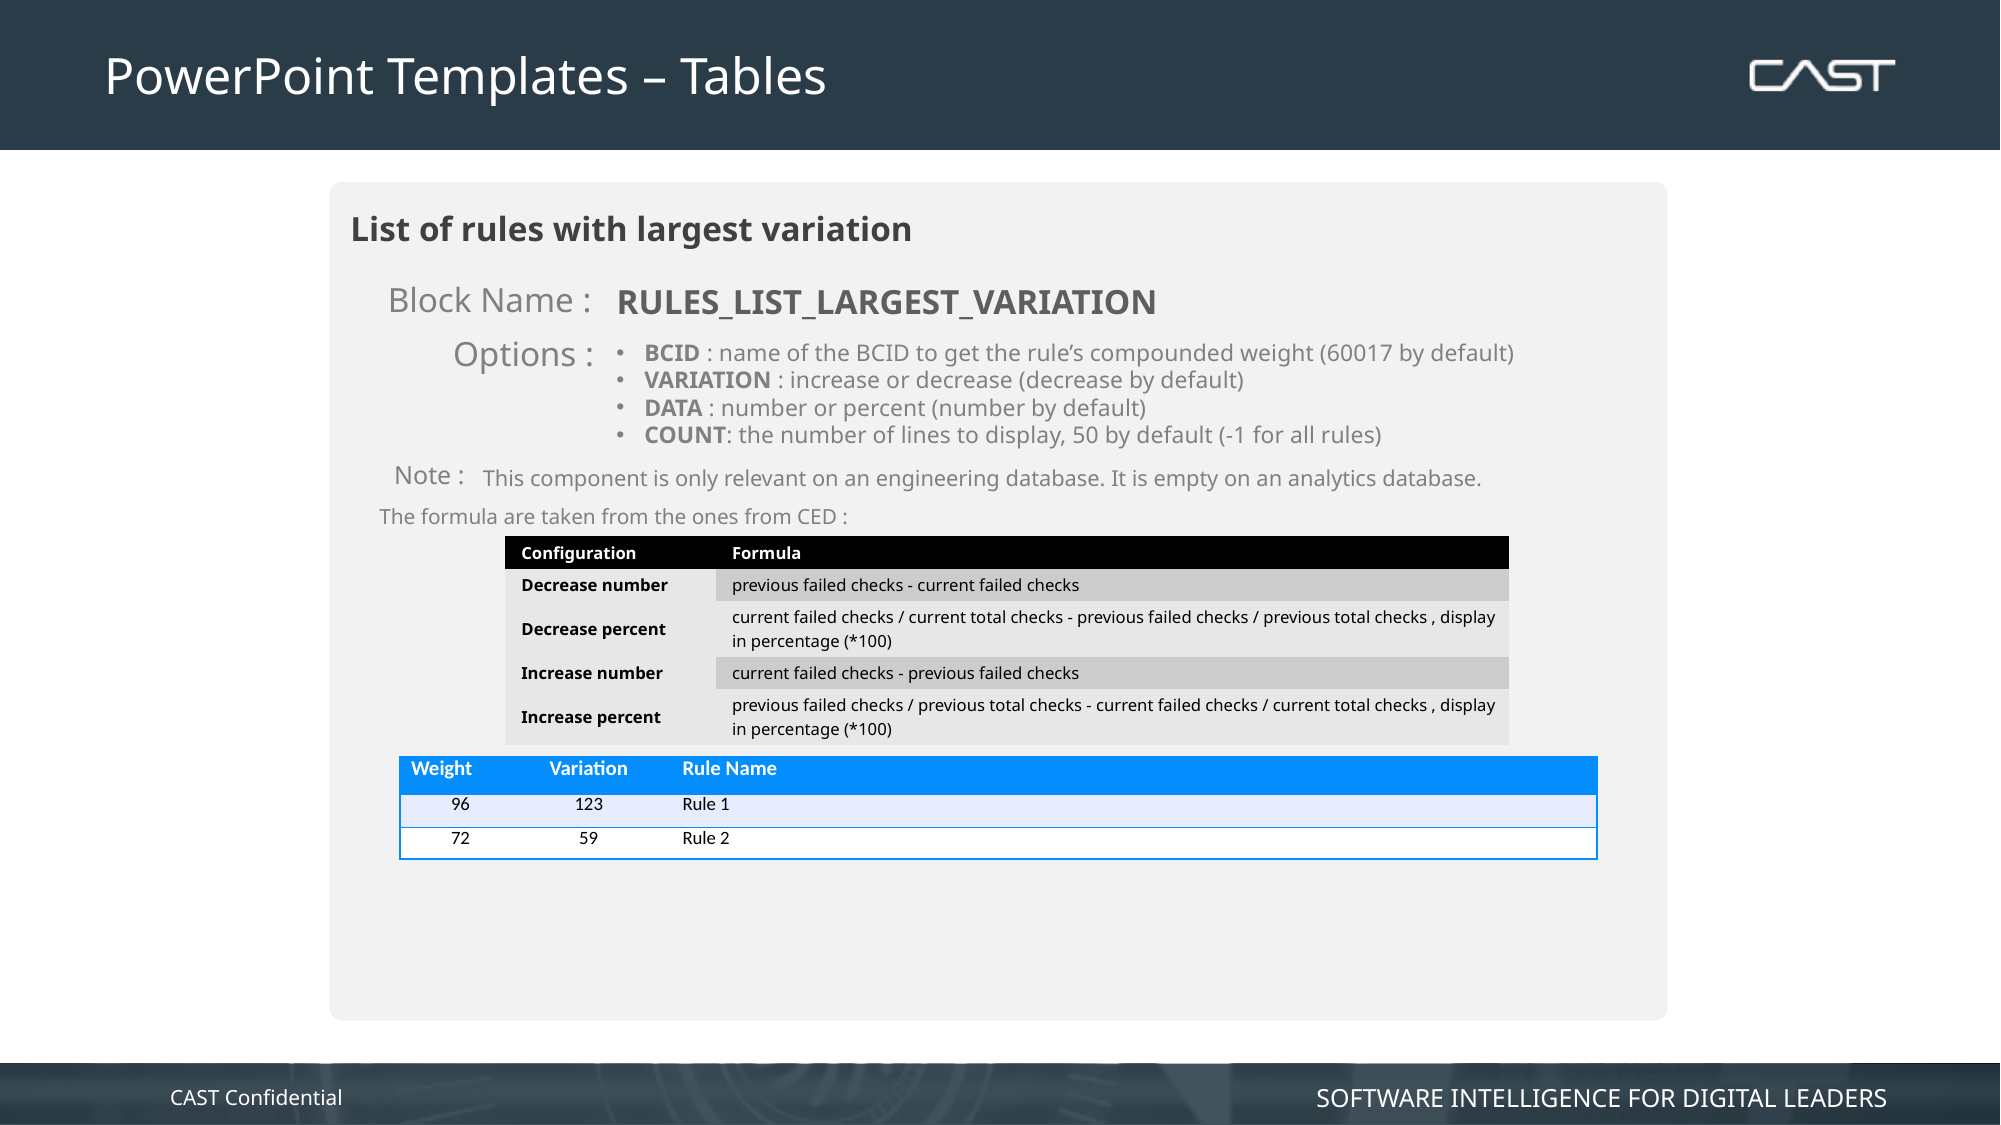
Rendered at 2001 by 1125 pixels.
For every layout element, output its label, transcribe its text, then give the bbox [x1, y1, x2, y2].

picture [1733, 43, 1911, 107]
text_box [320, 181, 1690, 1021]
title PowerPoint Templates – Tables [89, 6, 1527, 150]
